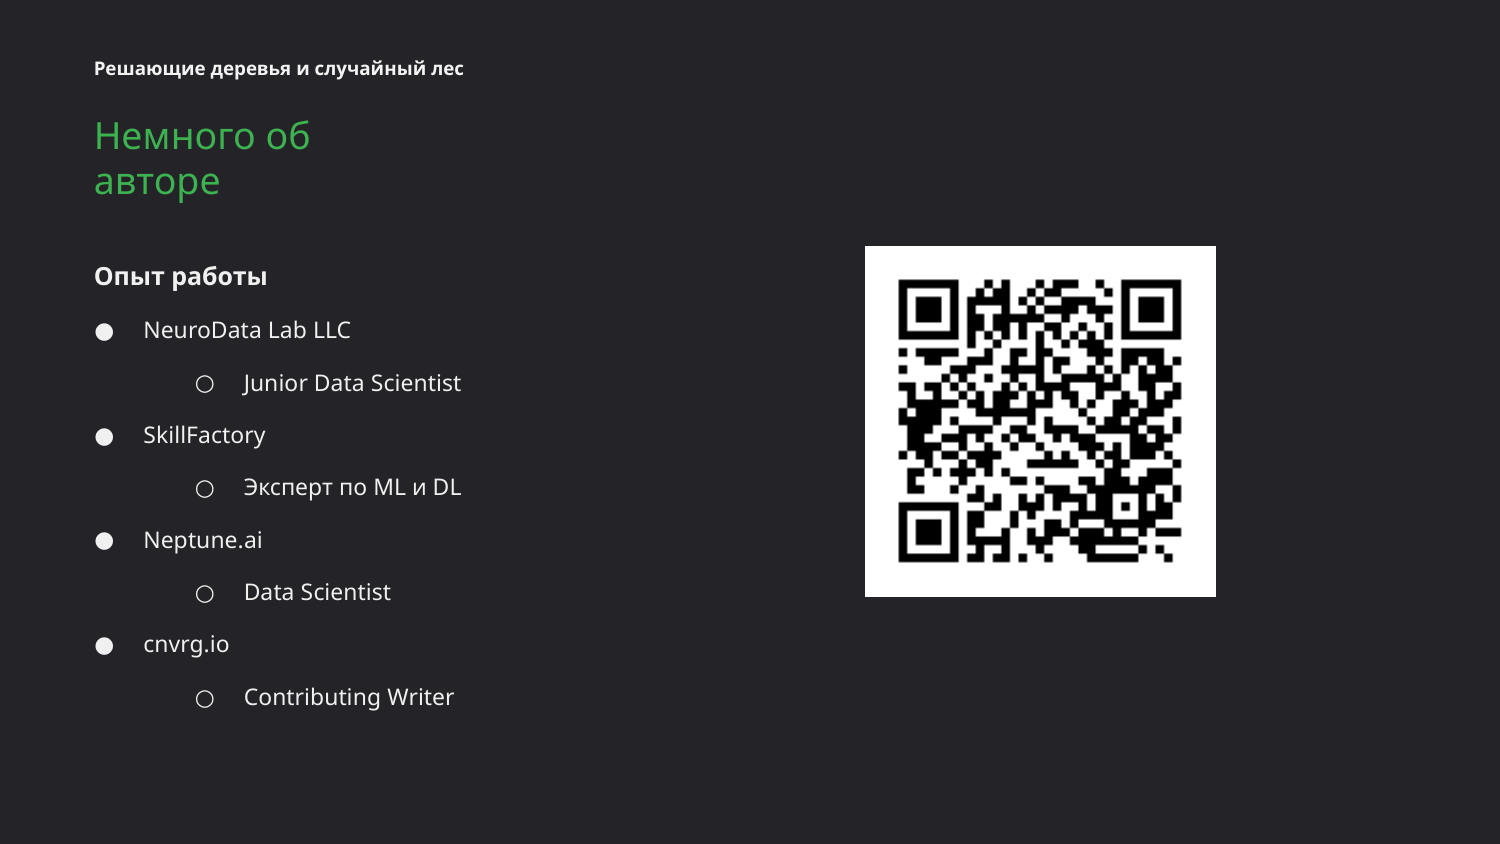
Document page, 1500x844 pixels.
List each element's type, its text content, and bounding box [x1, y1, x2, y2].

text_box Решающие деревья и случайный лес [93, 41, 497, 100]
text_box Опыт работы NeuroData Lab LLC Junior Data Scientist SkillFactory Эксперт по ML и DL Neptune.ai Data Scientist cnvrg.io Contributing Writer [93, 256, 751, 773]
text_box Немного об авторе [93, 100, 444, 210]
picture [865, 246, 1216, 598]
